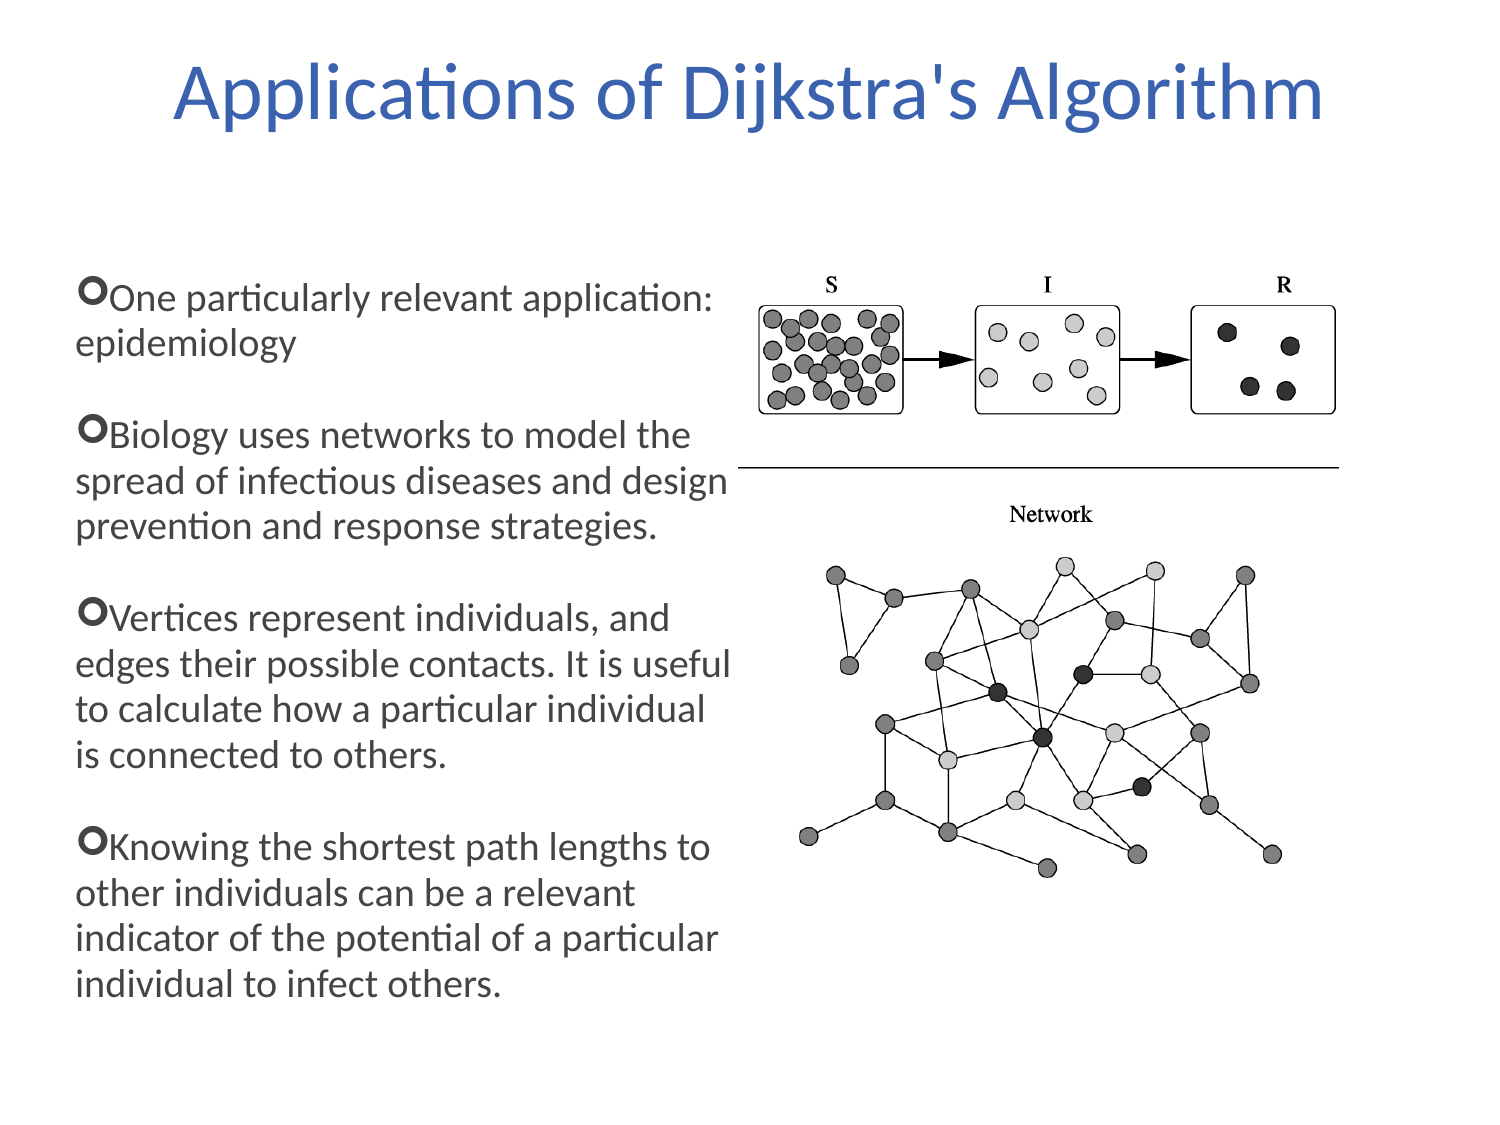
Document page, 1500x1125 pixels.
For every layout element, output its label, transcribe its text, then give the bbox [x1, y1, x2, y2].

title Applications of Dijkstra's Algorithm [75, 45, 1425, 233]
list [738, 258, 1339, 885]
list One particularly relevant application: epidemiology Biology uses networks to model the spread of infectious diseases and design prevention and response strategies. Vertices represent individuals, and edges their possible contacts. It is useful to calculate how a particular individual is connected to others. Knowing the shortest path lengths to other individuals can be a relevant indicator of the potential of a particular individual to infect others. [75, 274, 738, 1049]
